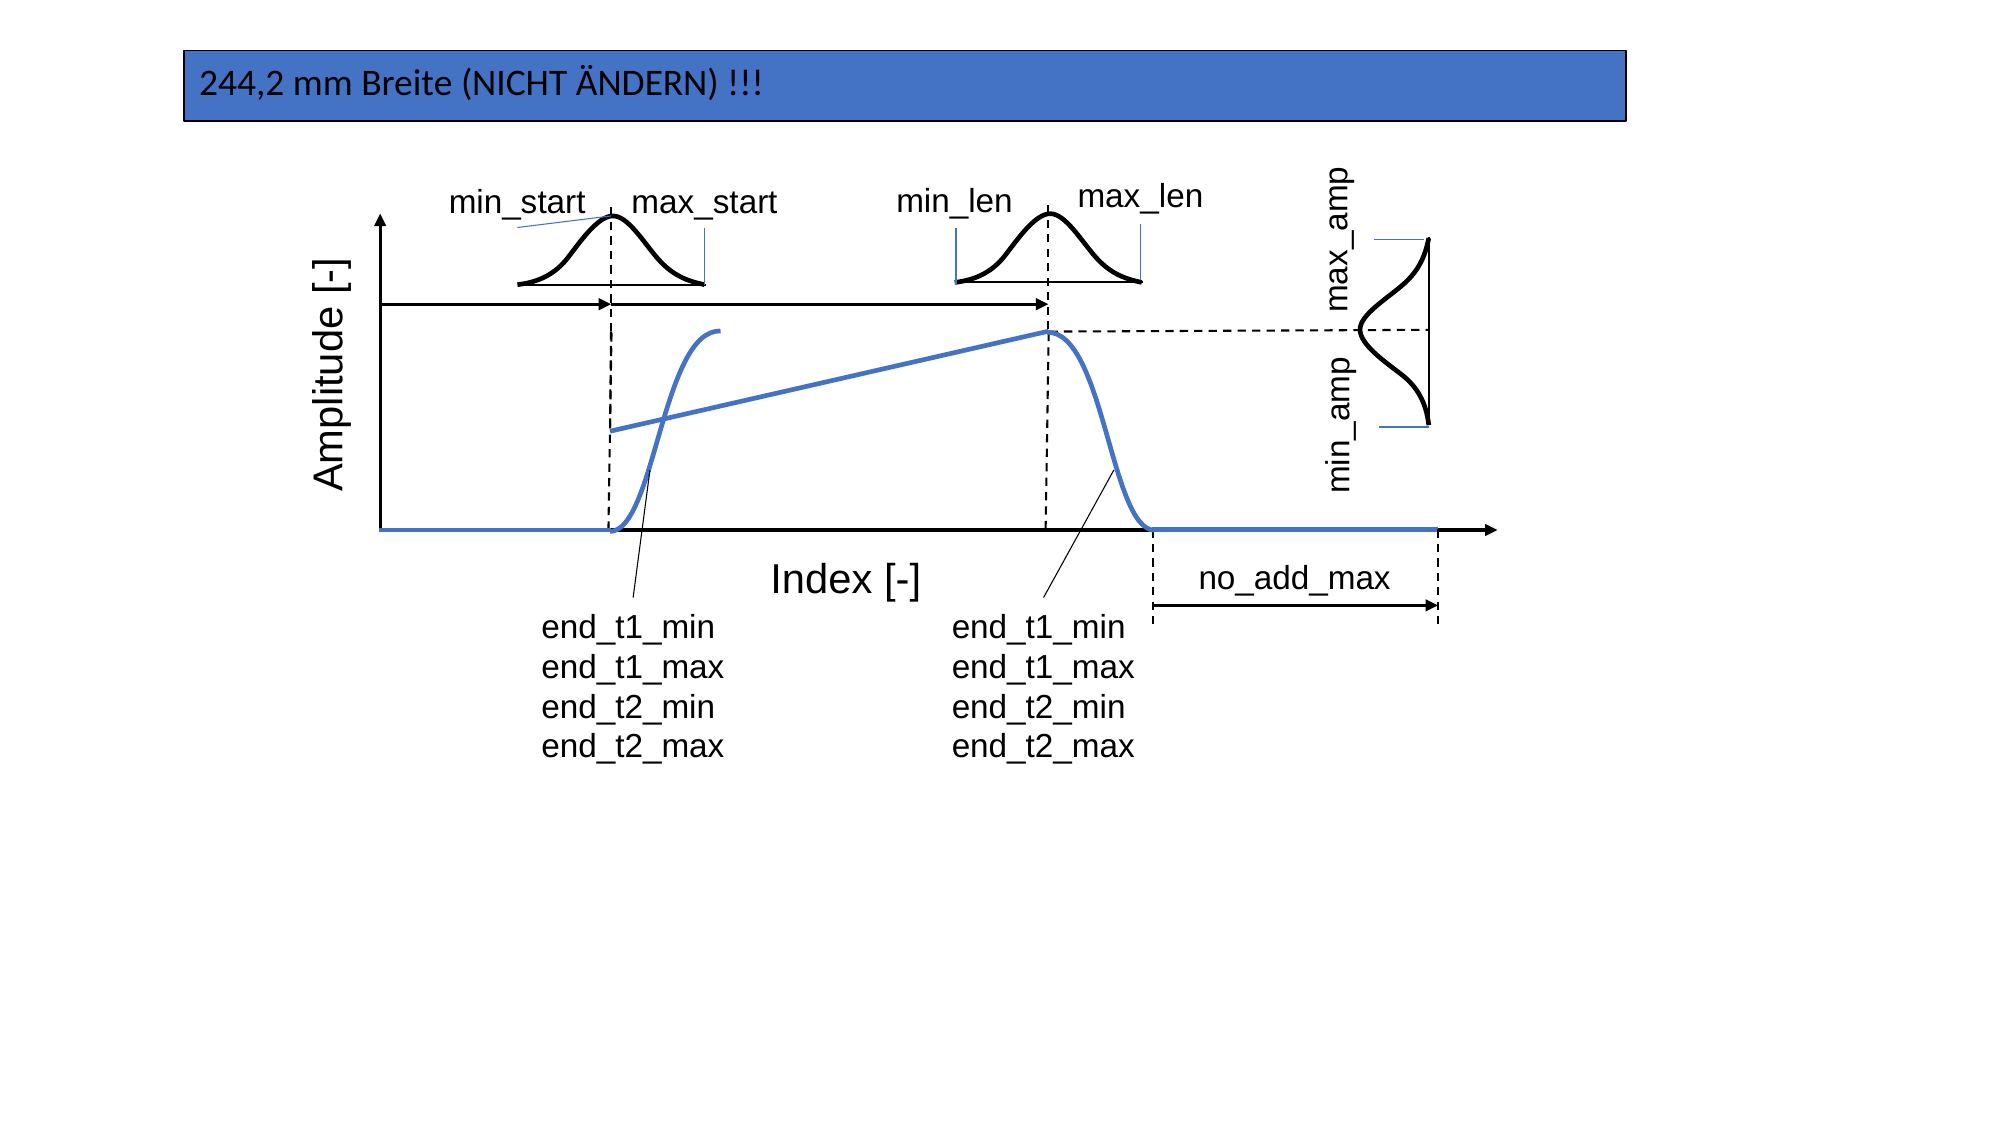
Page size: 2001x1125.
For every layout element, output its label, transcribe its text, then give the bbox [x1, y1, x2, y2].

text_box 244,2 mm Breite (NICHT ÄNDERN) !!! [184, 50, 1627, 122]
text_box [1300, 296, 1489, 366]
text_box no_add_max [1183, 548, 1406, 604]
text_box [663, 332, 721, 416]
text_box [612, 489, 633, 529]
text_box end_t1_min end_t1_max end_t2_min end_t2_max [526, 597, 740, 772]
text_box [633, 469, 650, 598]
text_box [1043, 469, 1114, 598]
text_box Index [-] [755, 544, 937, 609]
text_box max_amp [1306, 151, 1362, 296]
text_box [644, 420, 672, 469]
text_box max_len [1062, 167, 1219, 222]
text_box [608, 329, 612, 529]
text_box [518, 217, 610, 284]
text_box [1045, 328, 1049, 469]
text_box min_amp [1308, 366, 1364, 509]
text_box max_start [616, 172, 793, 228]
text_box [1049, 212, 1141, 281]
text_box [957, 212, 1048, 281]
text_box Amplitude [-] [293, 243, 358, 507]
text_box [1049, 332, 1154, 529]
text_box min_len [881, 171, 1028, 227]
text_box [612, 214, 704, 284]
text_box min_start [434, 172, 601, 228]
text_box end_t1_min end_t1_max end_t2_min end_t2_max [937, 597, 1151, 772]
